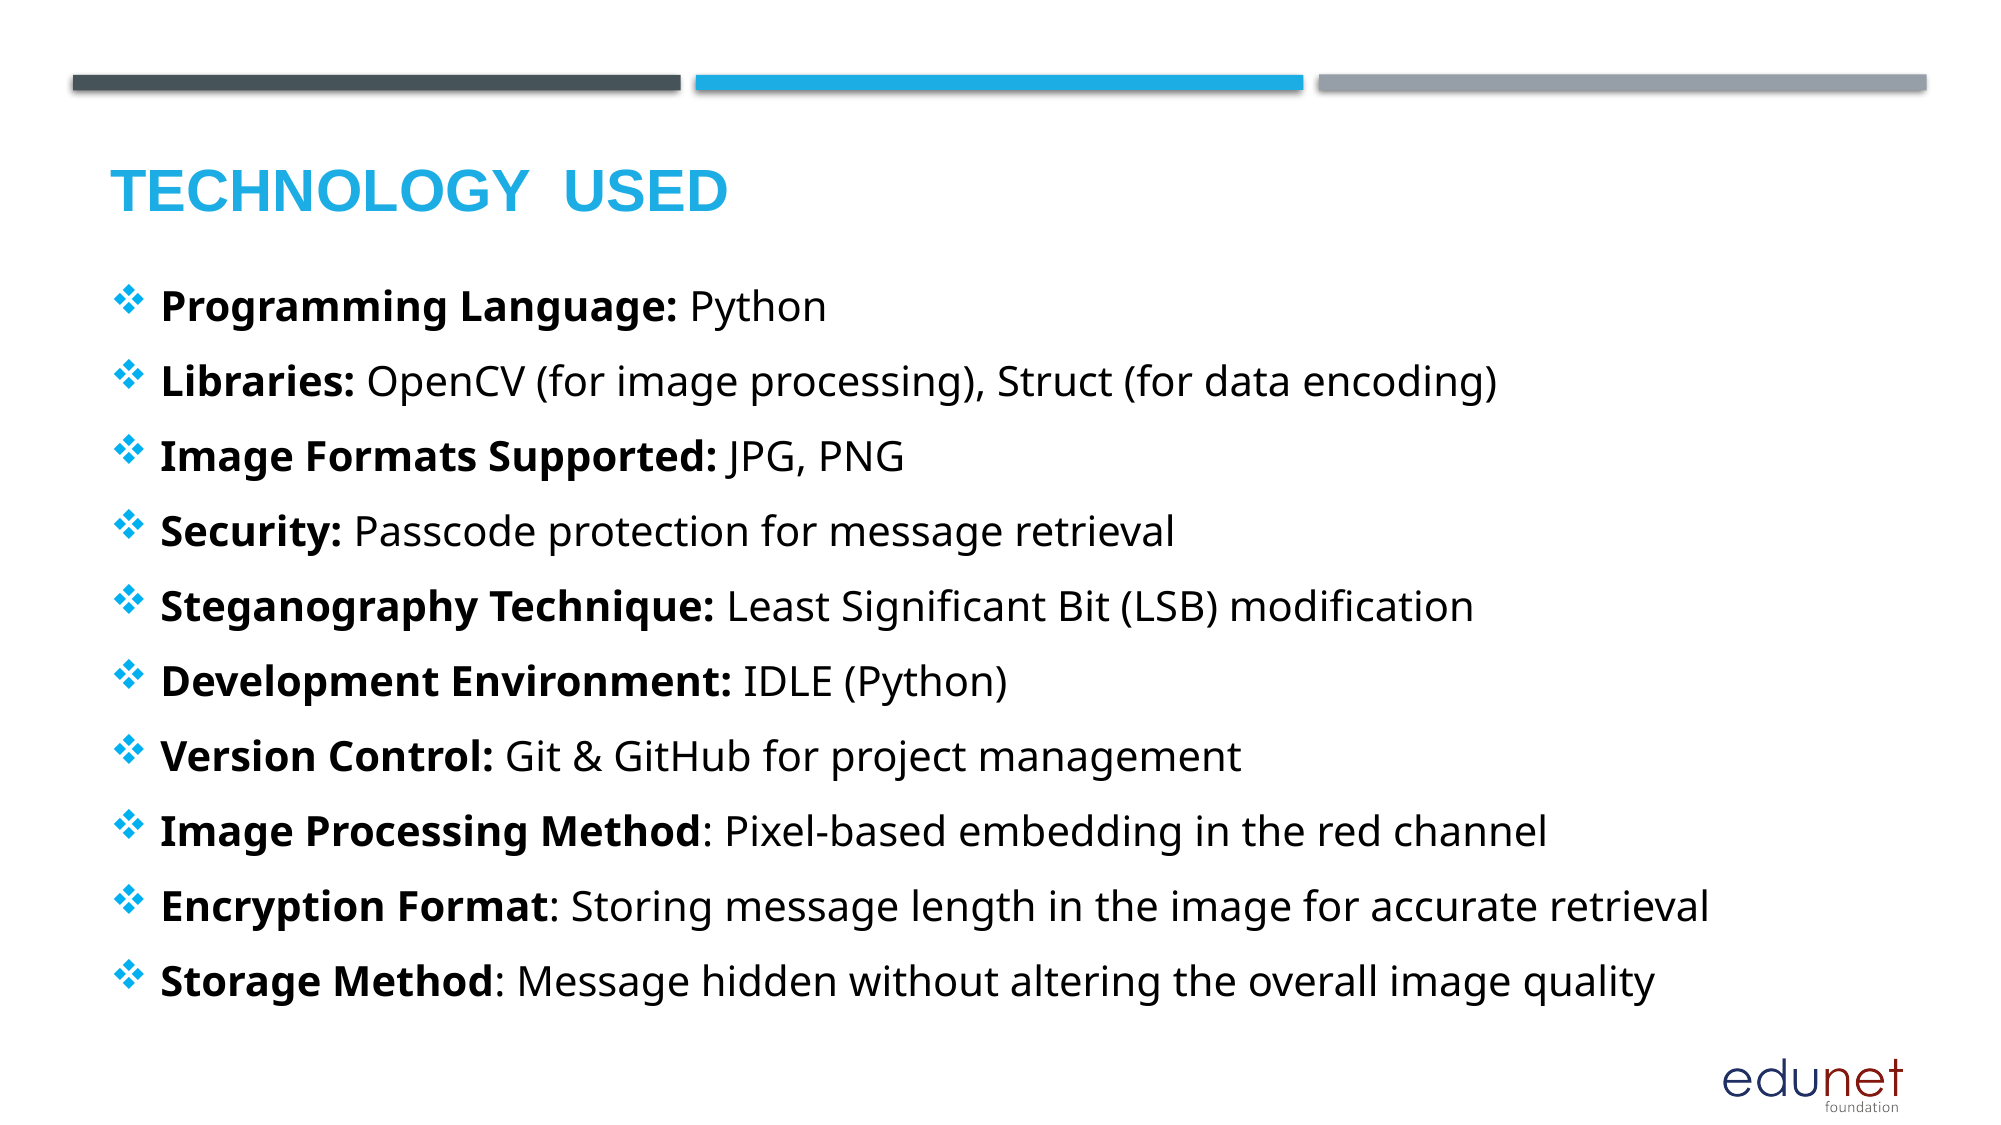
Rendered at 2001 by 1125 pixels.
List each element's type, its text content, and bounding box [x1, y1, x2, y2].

list Programming Language: Python Libraries: OpenCV (for image processing), Struct (for data encoding) Image Formats Supported: JPG, PNG Security: Passcode protection for message retrieval Steganography Technique: Least Significant Bit (LSB) modification Development Environment: IDLE (Python) Version Control: Git & GitHub for project management Image Processing Method: Pixel-based embedding in the red channel Encryption Format: Storing message length in the image for accurate retrieval Storage Method: Message hidden without altering the overall image quality [95, 246, 1786, 1062]
picture [1719, 1056, 1905, 1116]
title Technology used [95, 144, 1905, 232]
